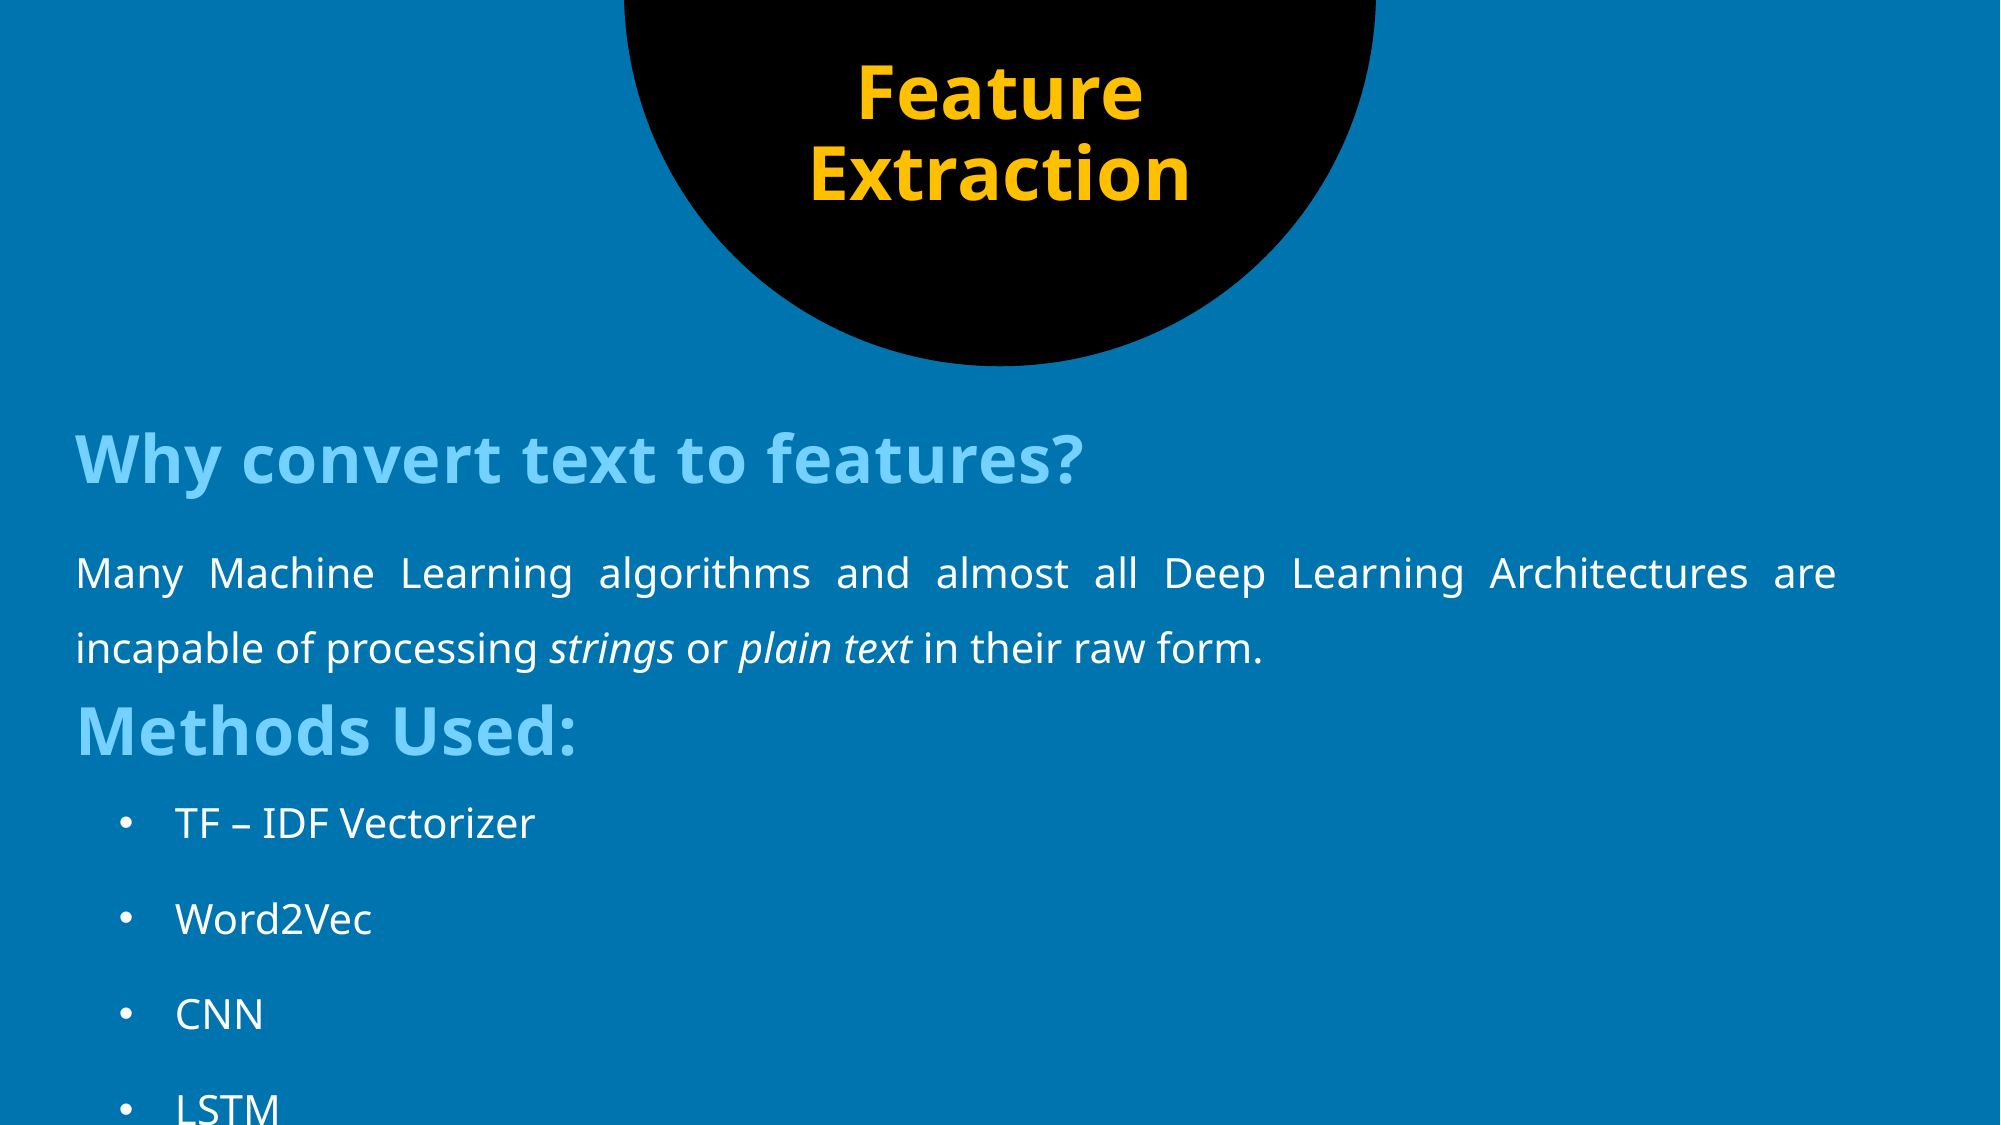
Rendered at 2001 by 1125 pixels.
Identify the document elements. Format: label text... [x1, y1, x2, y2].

text_box TF – IDF Vectorizer Word2Vec CNN LSTM [43, 764, 1957, 1125]
text_box Why convert text to features? [0, 402, 1913, 505]
list Feature Extraction [659, 86, 1341, 184]
list Many Machine Learning algorithms and almost all Deep Learning Architectures are incapable of processing strings or plain text in their raw form. [0, 514, 1913, 689]
title Methods Used: [0, 689, 1913, 778]
